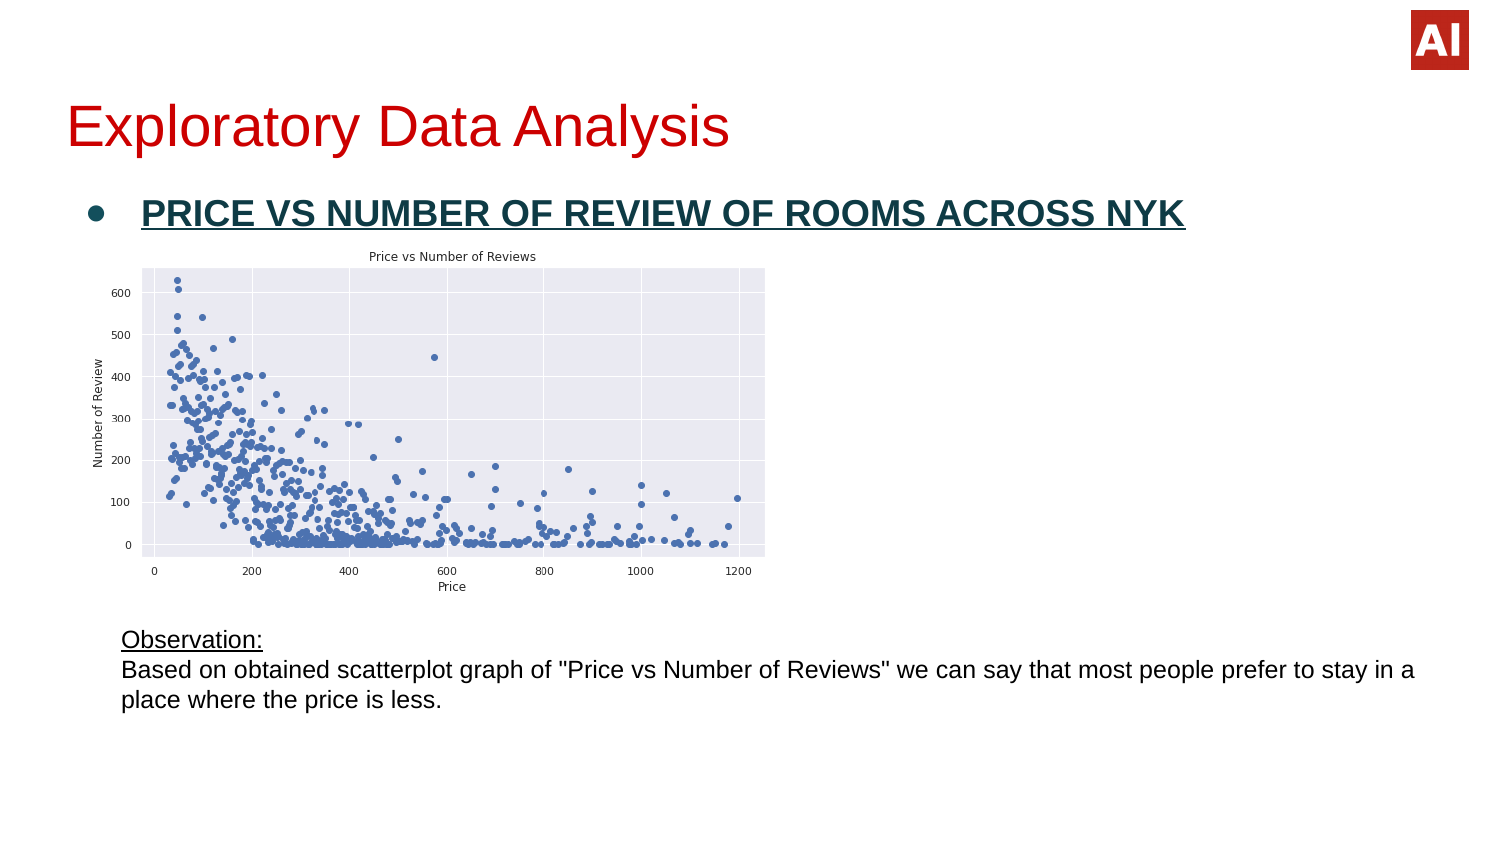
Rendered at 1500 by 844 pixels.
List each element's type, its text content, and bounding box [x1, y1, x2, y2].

title Exploratory Data Analysis [51, 72, 1449, 166]
picture [1411, 10, 1469, 70]
list PRICE VS NUMBER OF REVIEW OF ROOMS ACROSS NYK [51, 166, 1449, 261]
text_box Observation: Based on obtained scatterplot graph of "Price vs Number of Reviews" we can say that most people prefer to stay in a place where the price is less. [106, 616, 1449, 722]
picture [86, 243, 771, 600]
